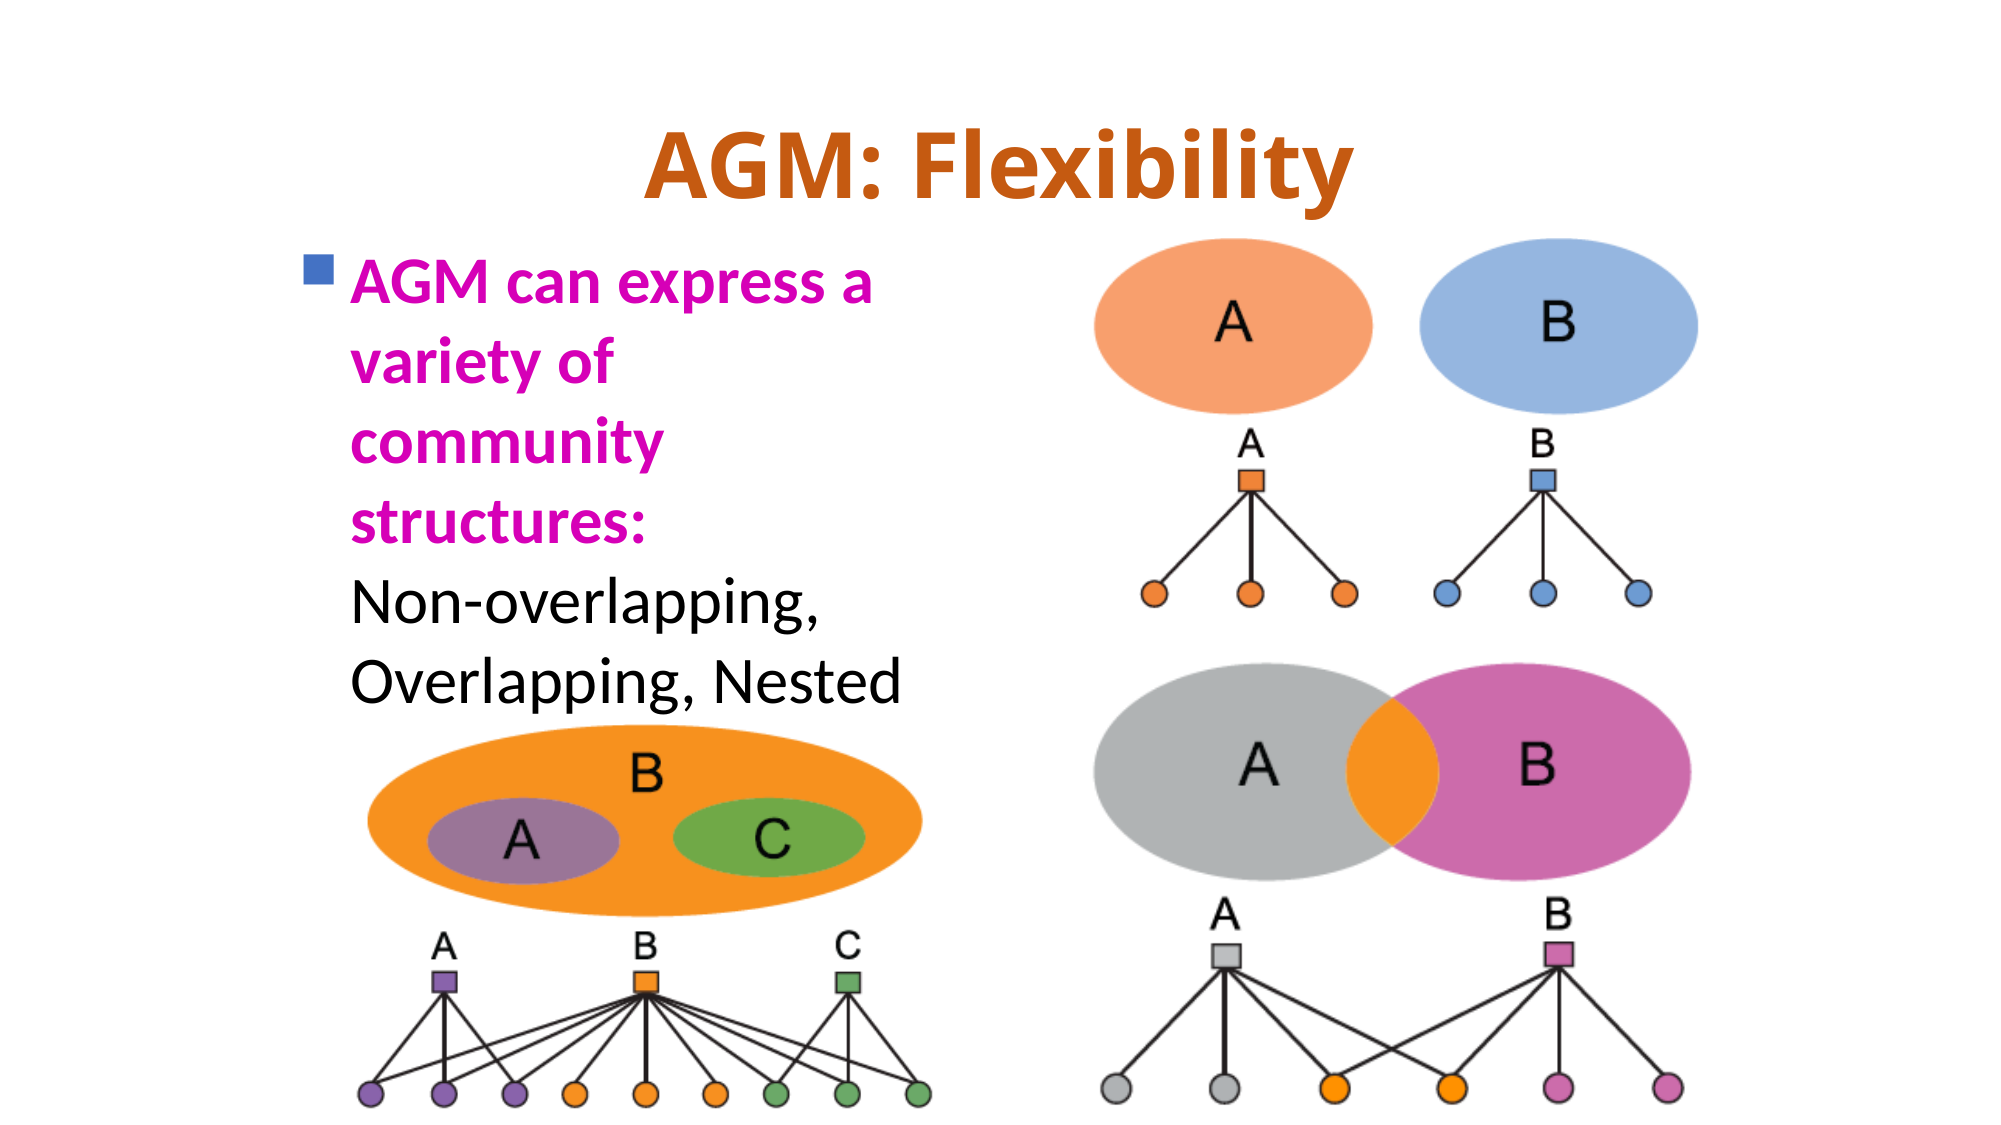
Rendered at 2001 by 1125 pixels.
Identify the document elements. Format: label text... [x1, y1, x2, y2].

picture [1088, 650, 1703, 1125]
picture [1088, 238, 1703, 616]
text_box AGM can express a variety of community structures: Non-overlapping, Overlapping, Nested [263, 221, 927, 1034]
picture [354, 724, 937, 1113]
title AGM: Flexibility [137, 59, 1863, 278]
